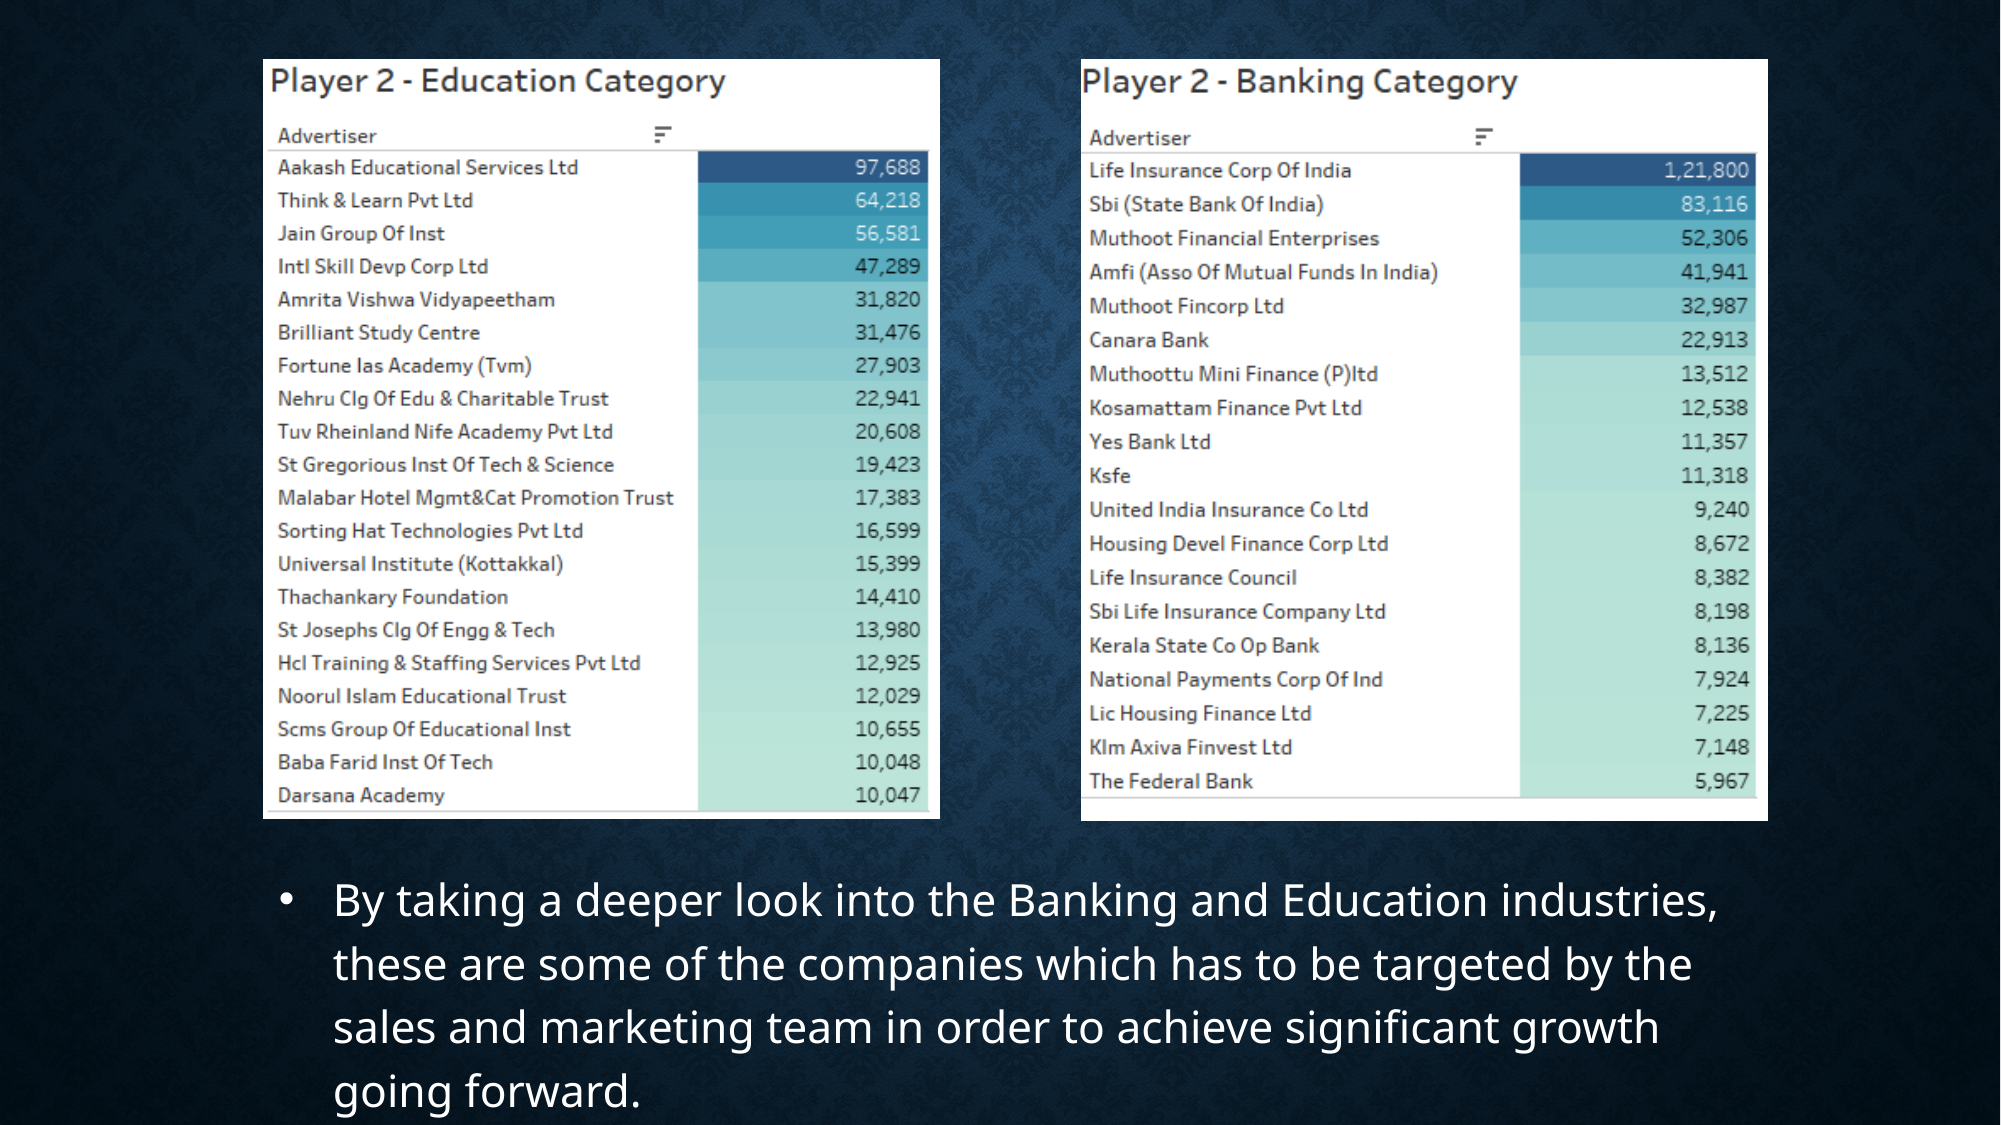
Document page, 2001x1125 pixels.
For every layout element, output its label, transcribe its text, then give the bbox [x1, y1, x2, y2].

picture [1080, 59, 1768, 821]
subtitle By taking a deeper look into the Banking and Education industries, these are some of the companies which has to be targeted by the sales and marketing team in order to achieve significant growth going forward. [263, 853, 1741, 1125]
picture [263, 59, 940, 820]
